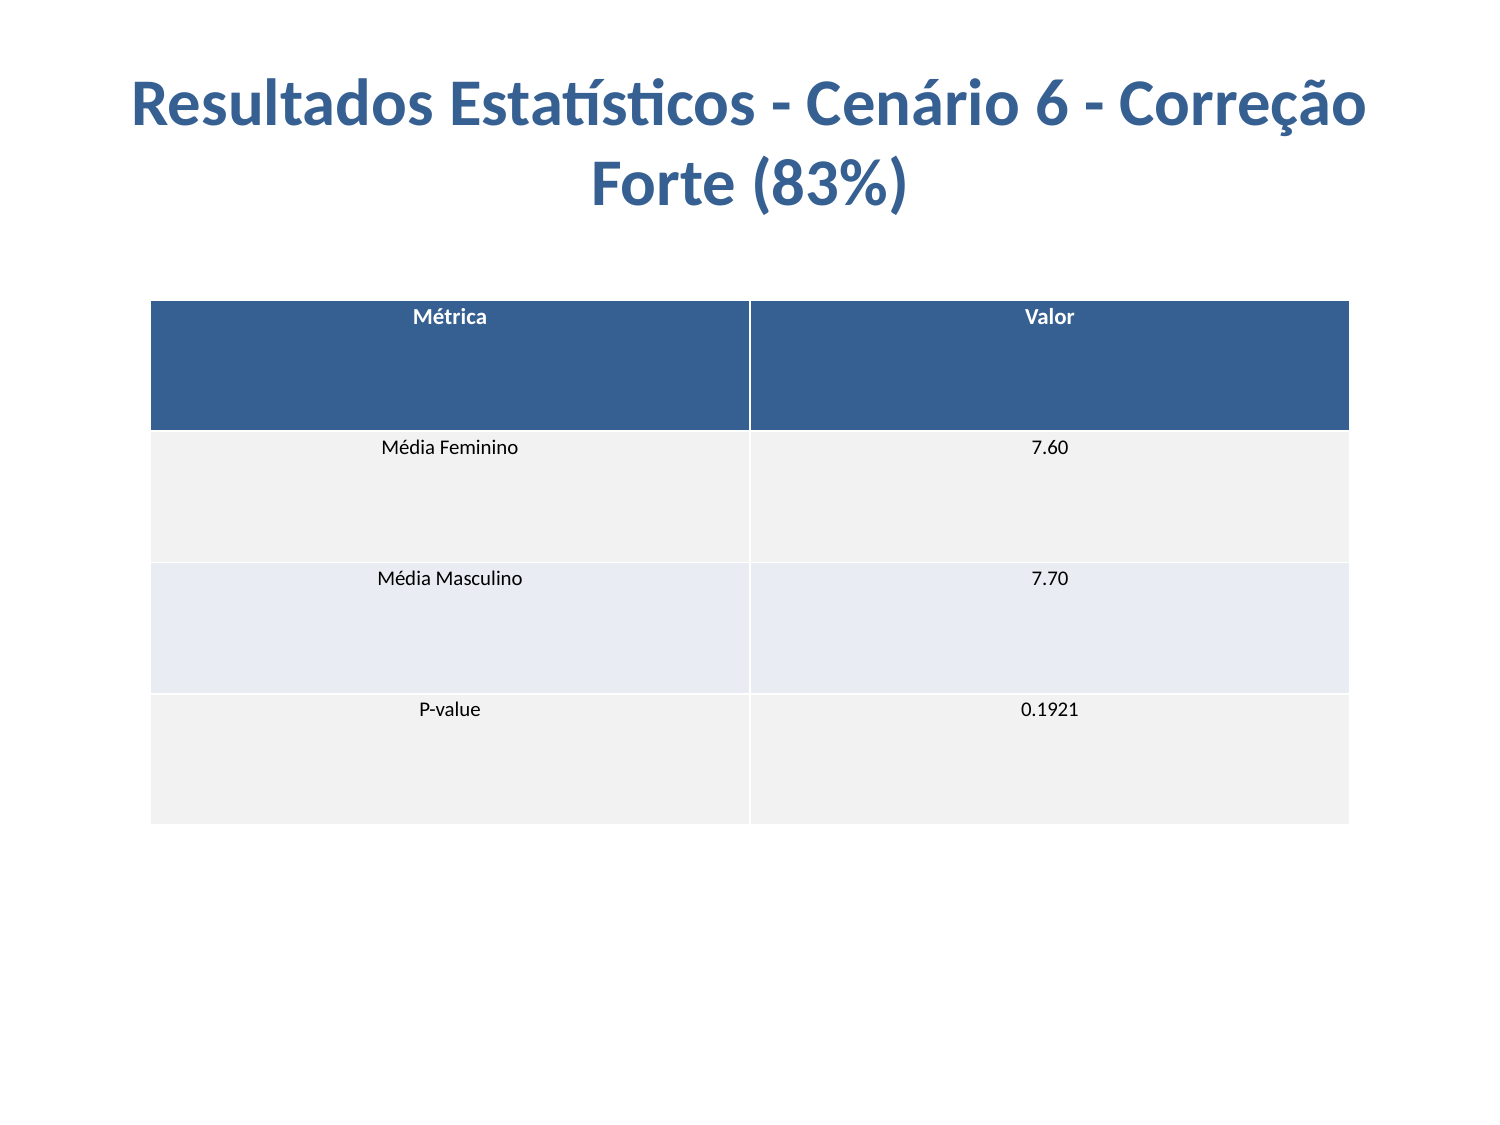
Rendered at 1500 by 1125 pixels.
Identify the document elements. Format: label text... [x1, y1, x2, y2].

table_cell 7.60 [751, 432, 1349, 562]
table_cell 7.70 [751, 563, 1349, 693]
table_header Valor [751, 301, 1349, 430]
table_cell Média Masculino [151, 563, 749, 693]
table_header Métrica [151, 301, 749, 430]
table_cell Média Feminino [151, 432, 749, 562]
table_cell P-value [151, 695, 749, 824]
title Resultados Estatísticos - Cenário 6 - Correção Forte (83%) [75, 45, 1425, 233]
table_cell 0.1921 [751, 695, 1349, 824]
